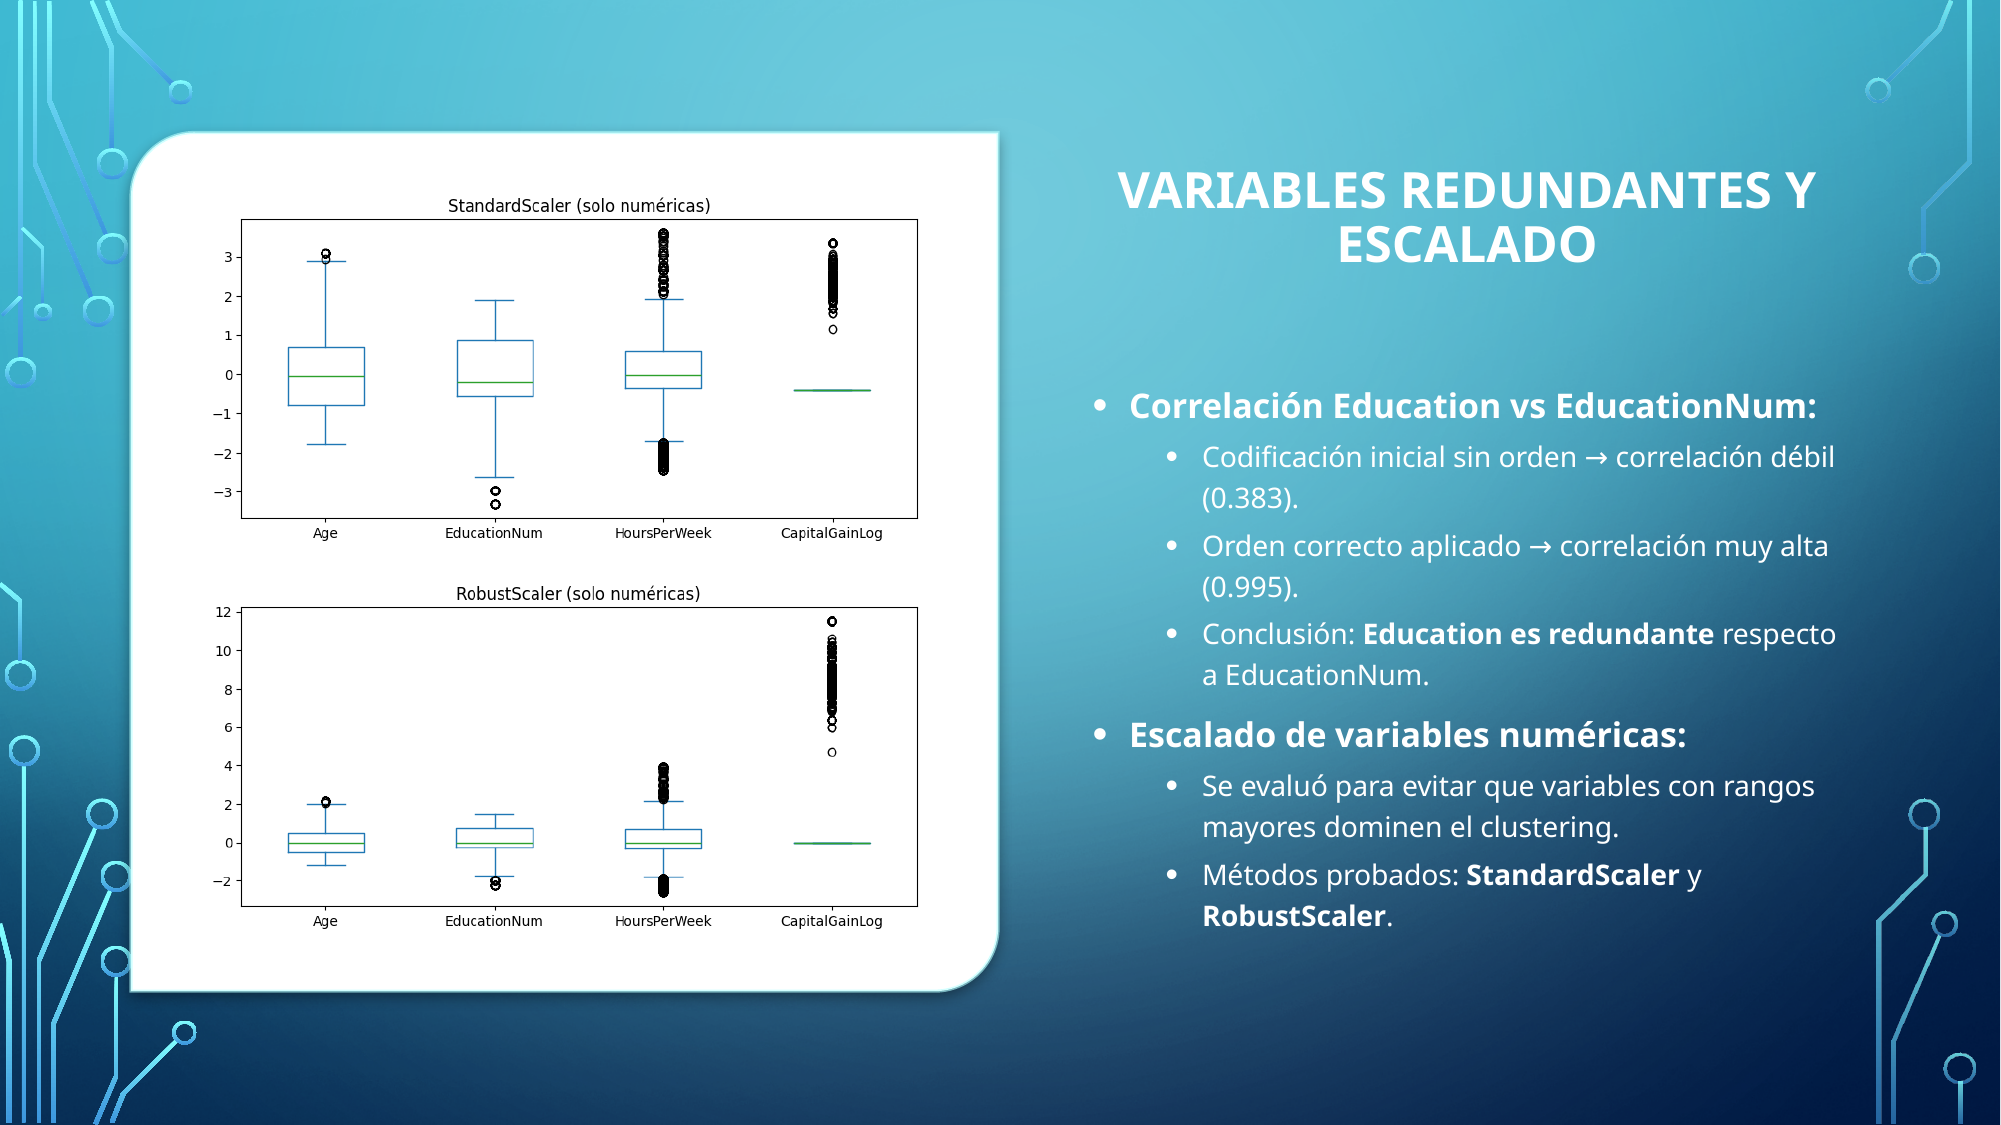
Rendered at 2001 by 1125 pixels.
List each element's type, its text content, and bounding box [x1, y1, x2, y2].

picture [202, 575, 926, 938]
picture [202, 187, 926, 550]
list Correlación Education vs EducationNum: Codificación inicial sin orden → correlación débil (0.383). Orden correcto aplicado → correlación muy alta (0.995). Conclusión: Education es redundante respecto a EducationNum. Escalado de variables numéricas: Se evaluó para evitar que variables con rangos mayores dominen el clustering. Métodos probados: StandardScaler y RobustScaler. [1077, 369, 1857, 950]
title Variables redundantes y escalado [1077, 101, 1857, 344]
text_box [129, 131, 1000, 993]
